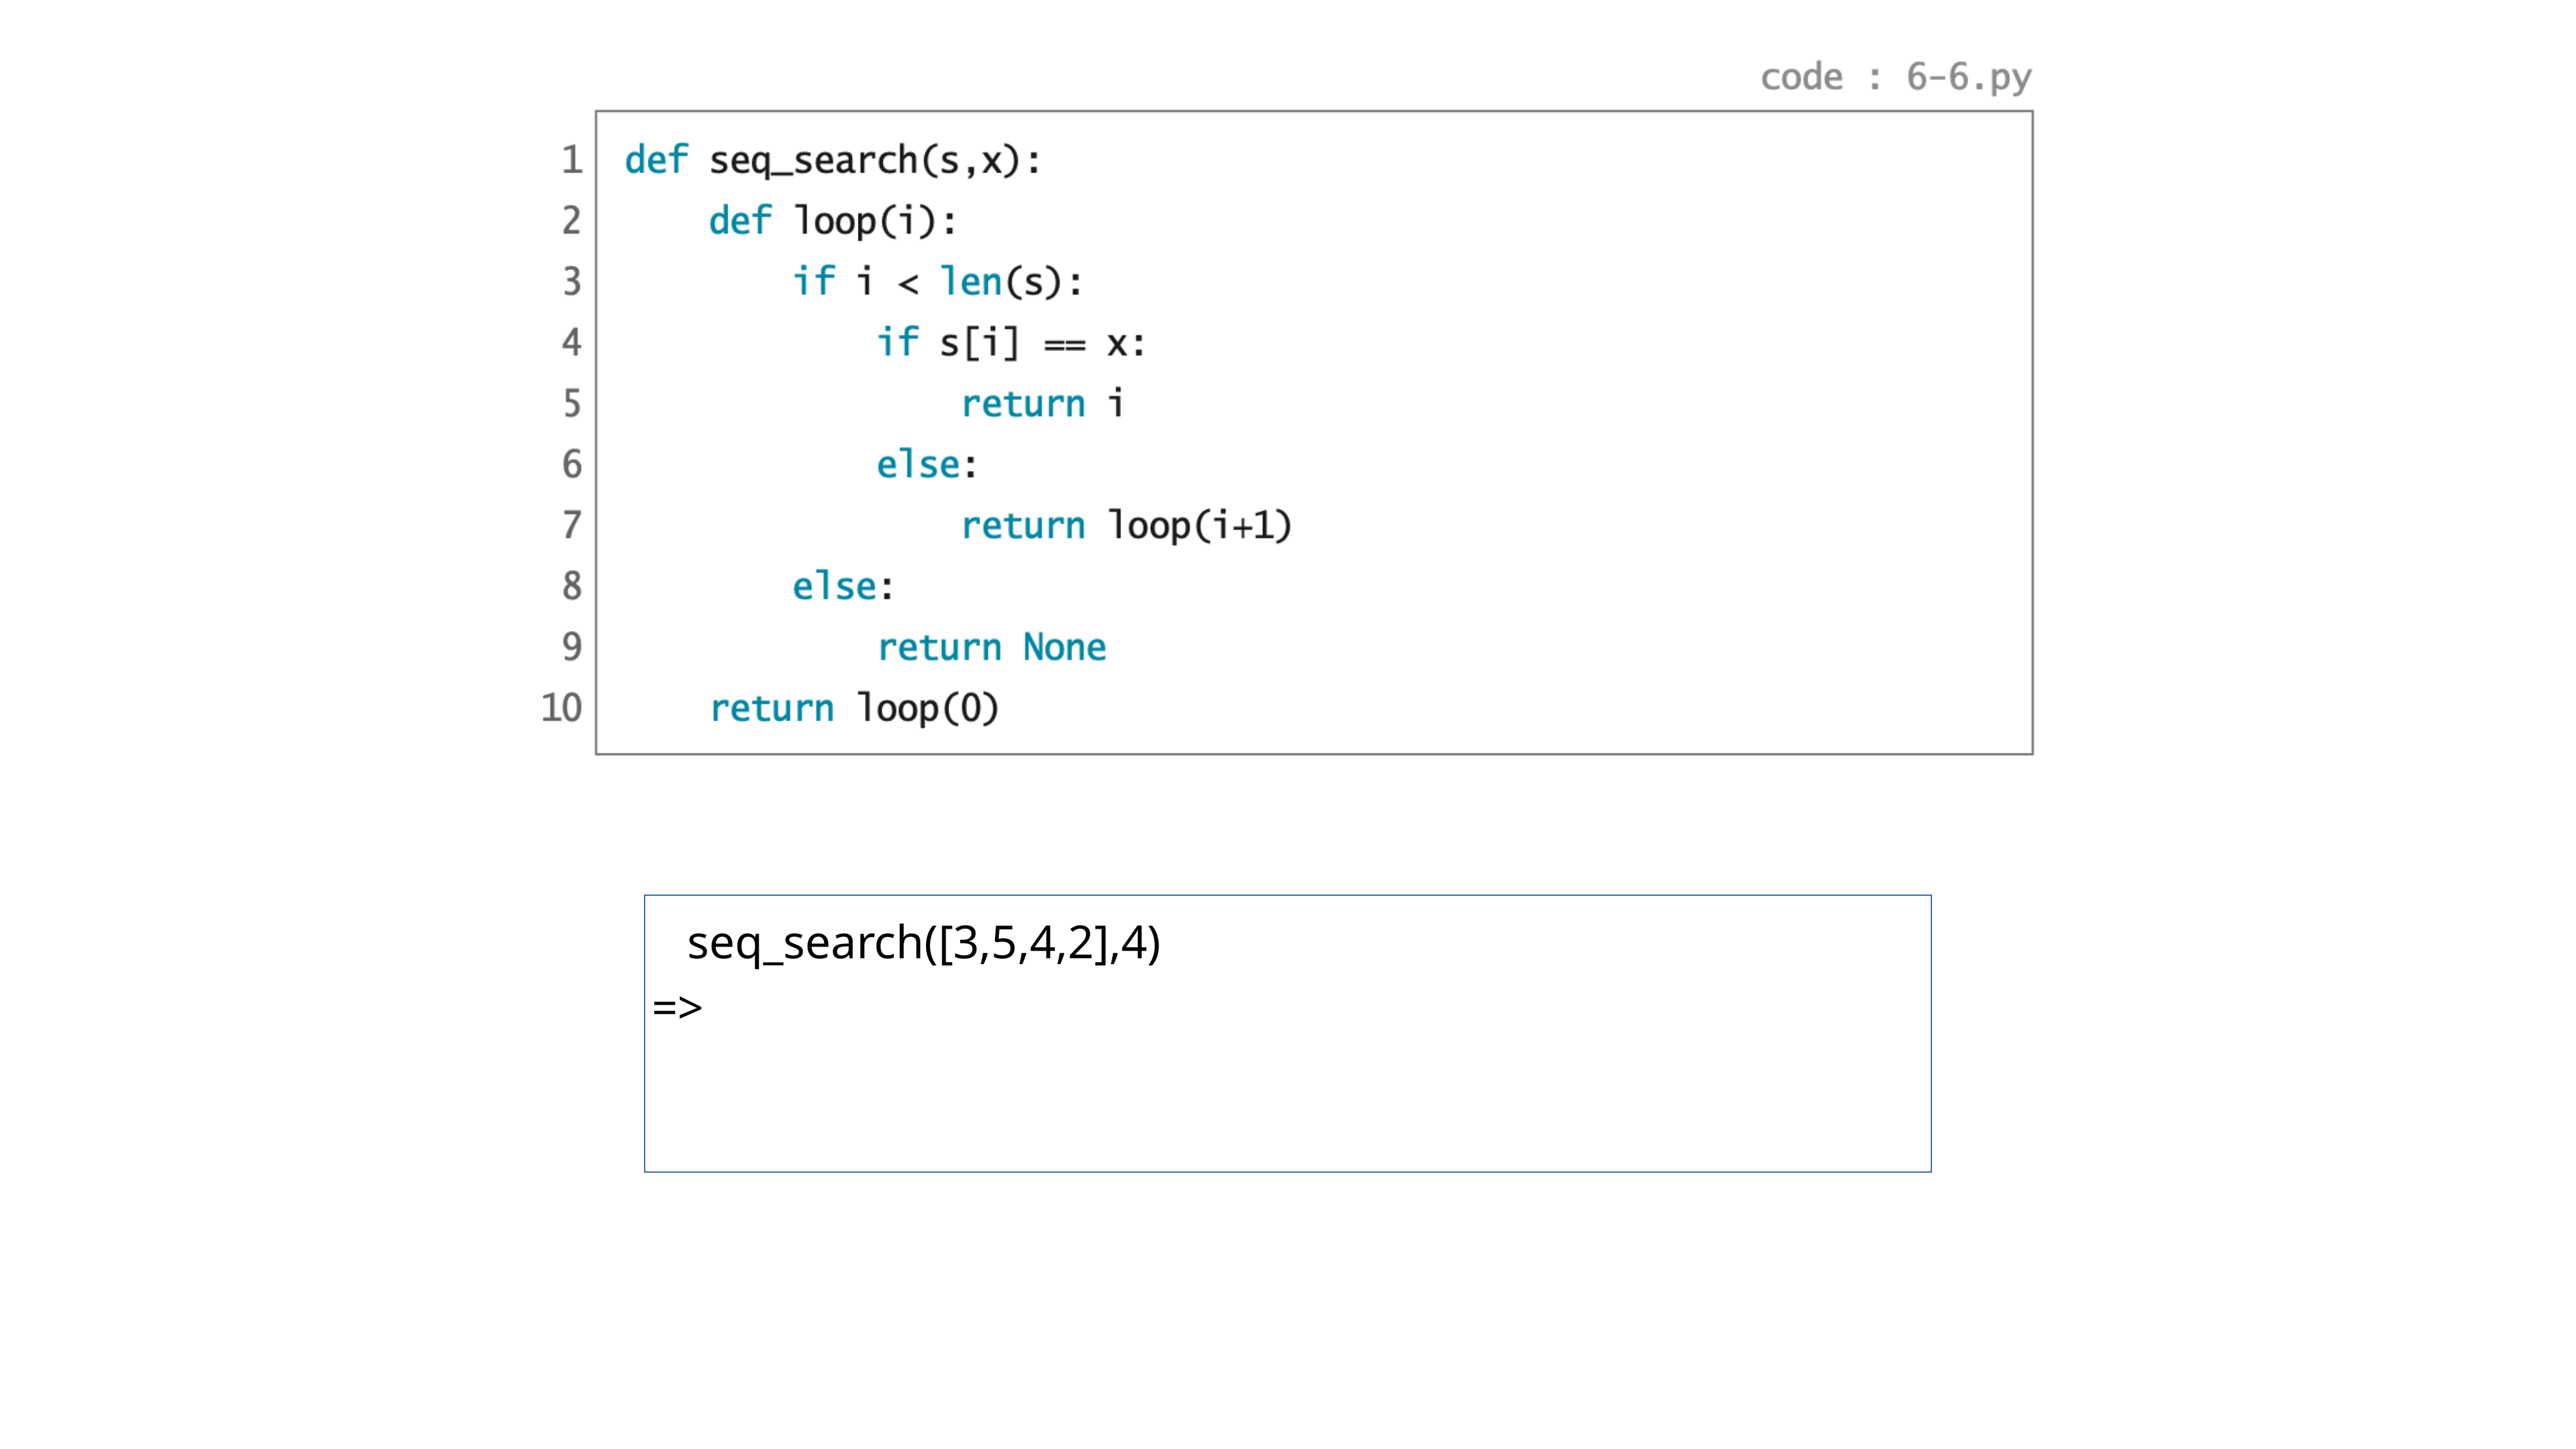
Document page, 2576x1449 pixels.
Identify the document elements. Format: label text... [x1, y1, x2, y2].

text_box seq_search([3,5,4,2],4) => [644, 895, 1932, 1173]
picture [525, 41, 2050, 769]
